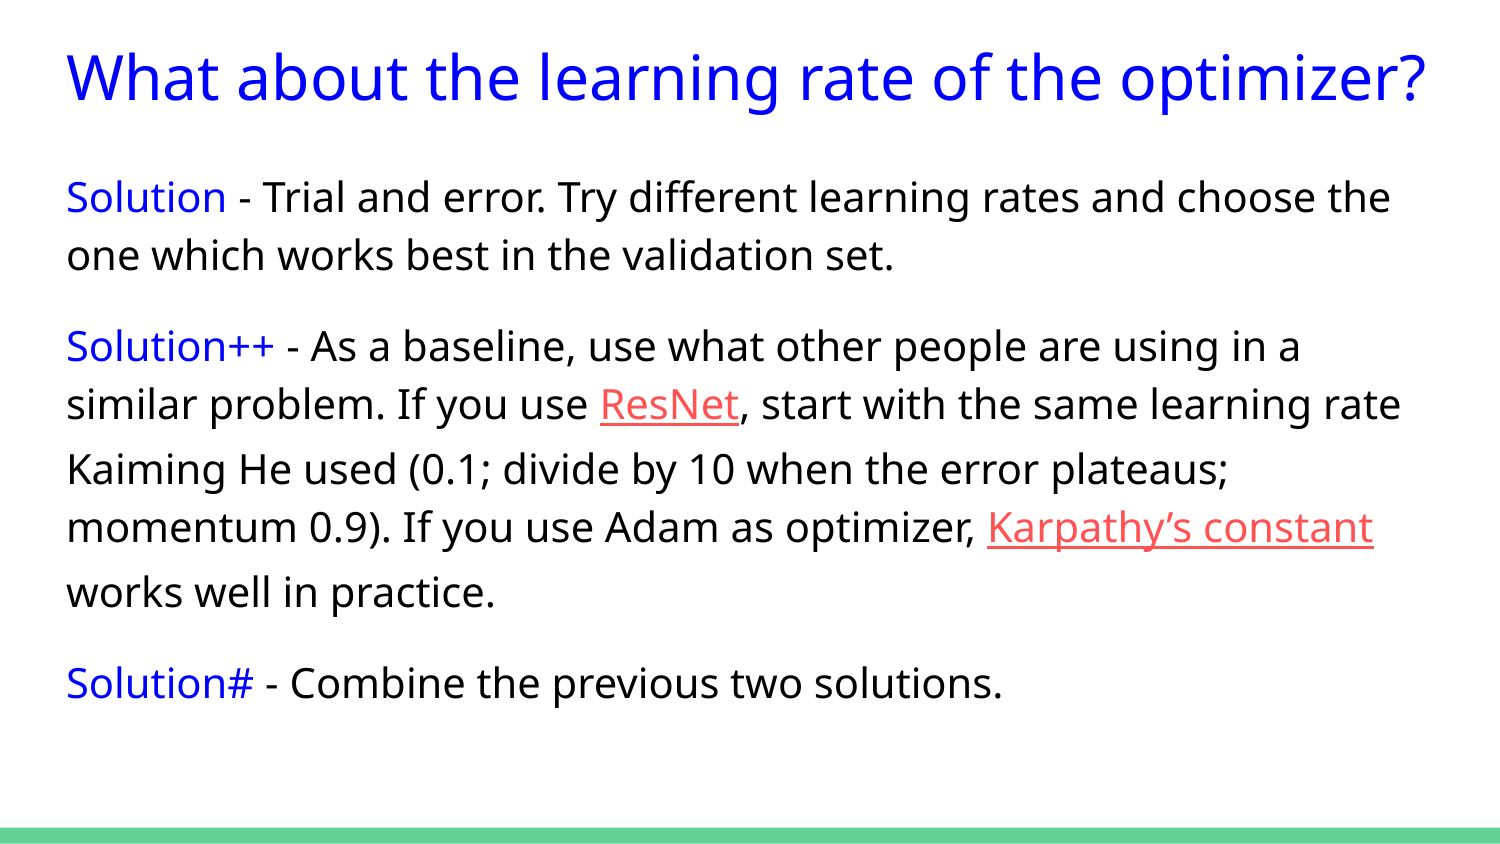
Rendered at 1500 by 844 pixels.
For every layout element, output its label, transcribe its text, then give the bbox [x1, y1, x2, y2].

title What about the learning rate of the optimizer? [51, 23, 1449, 142]
list Solution - Trial and error. Try different learning rates and choose the one which works best in the validation set. Solution++ - As a baseline, use what other people are using in a similar problem. If you use ResNet, start with the same learning rate Kaiming He used (0.1; divide by 10 when the error plateaus; momentum 0.9). If you use Adam as optimizer, Karpathy’s constant works well in practice. Solution# - Combine the previous two solutions. [51, 148, 1449, 788]
